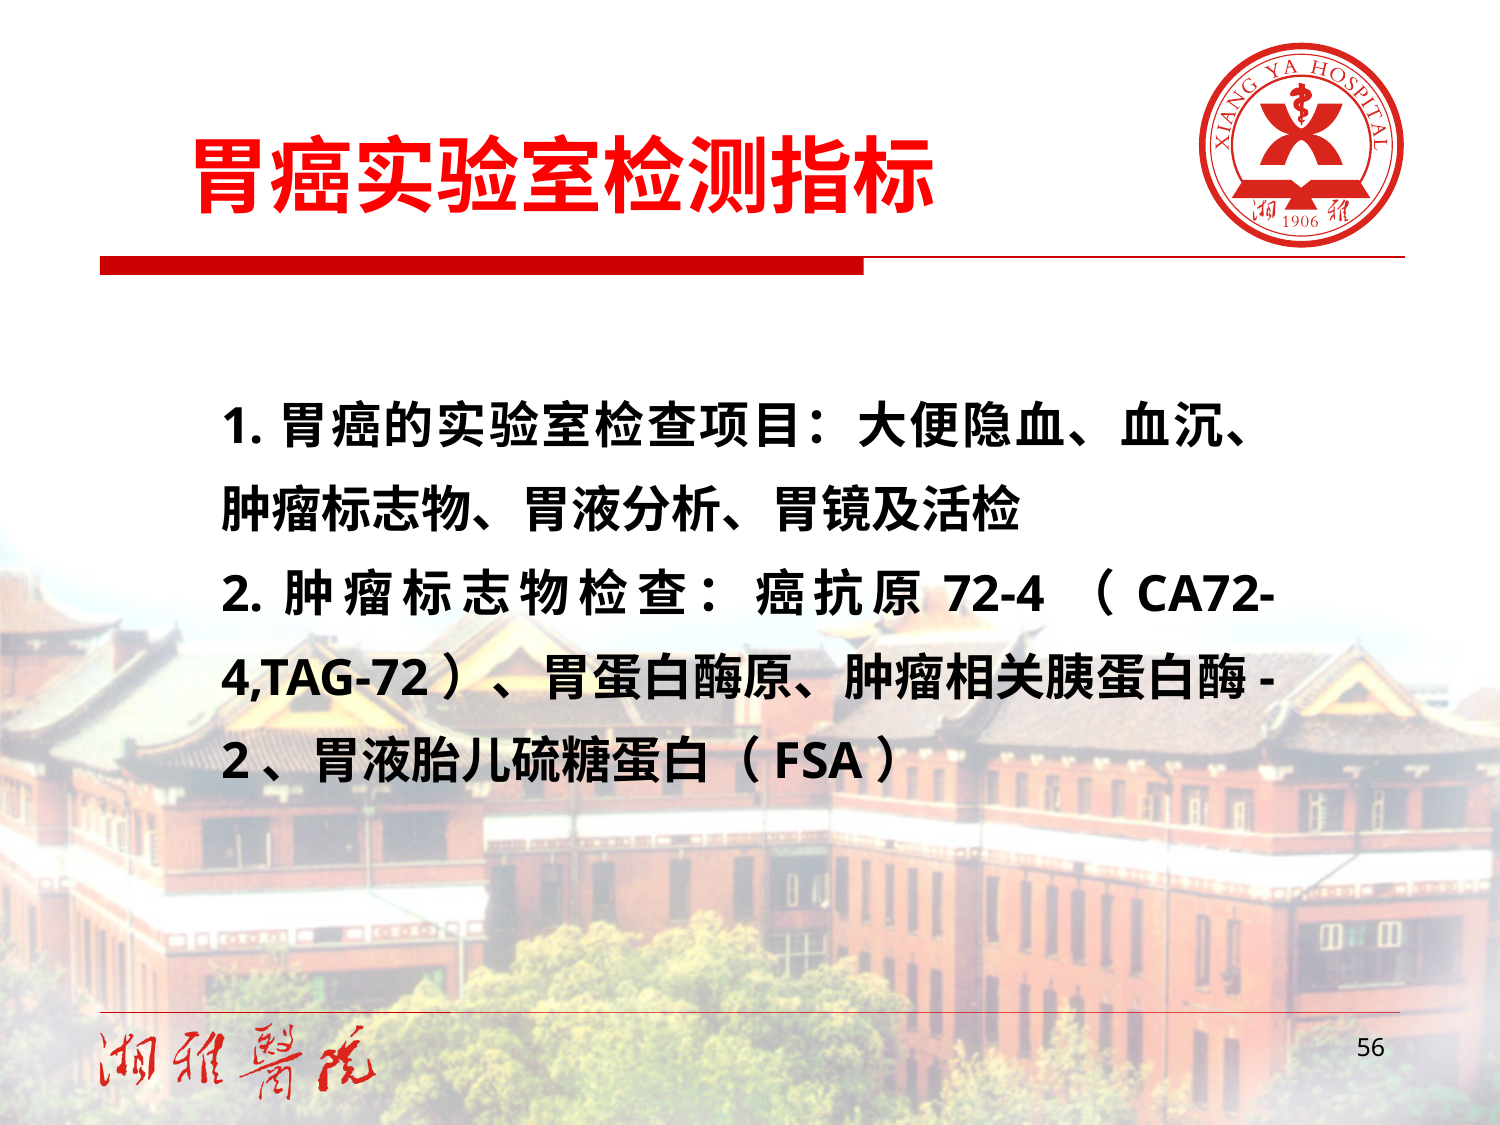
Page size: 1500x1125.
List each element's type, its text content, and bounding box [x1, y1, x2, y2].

picture [0, 0, 1500, 1125]
text_box 1.胃癌的实验室检查项目：大便隐血、血沉、肿瘤标志物、胃液分析、胃镜及活检 2.肿瘤标志物检查：癌抗原72-4（CA72-4,TAG-72）、胃蛋白酶原、肿瘤相关胰蛋白酶-2、胃液胎儿硫糖蛋白（FSA） [206, 361, 1291, 797]
text_box 胃癌实验室检测指标 [76, 127, 1046, 232]
text_box 56 [1074, 1024, 1400, 1103]
